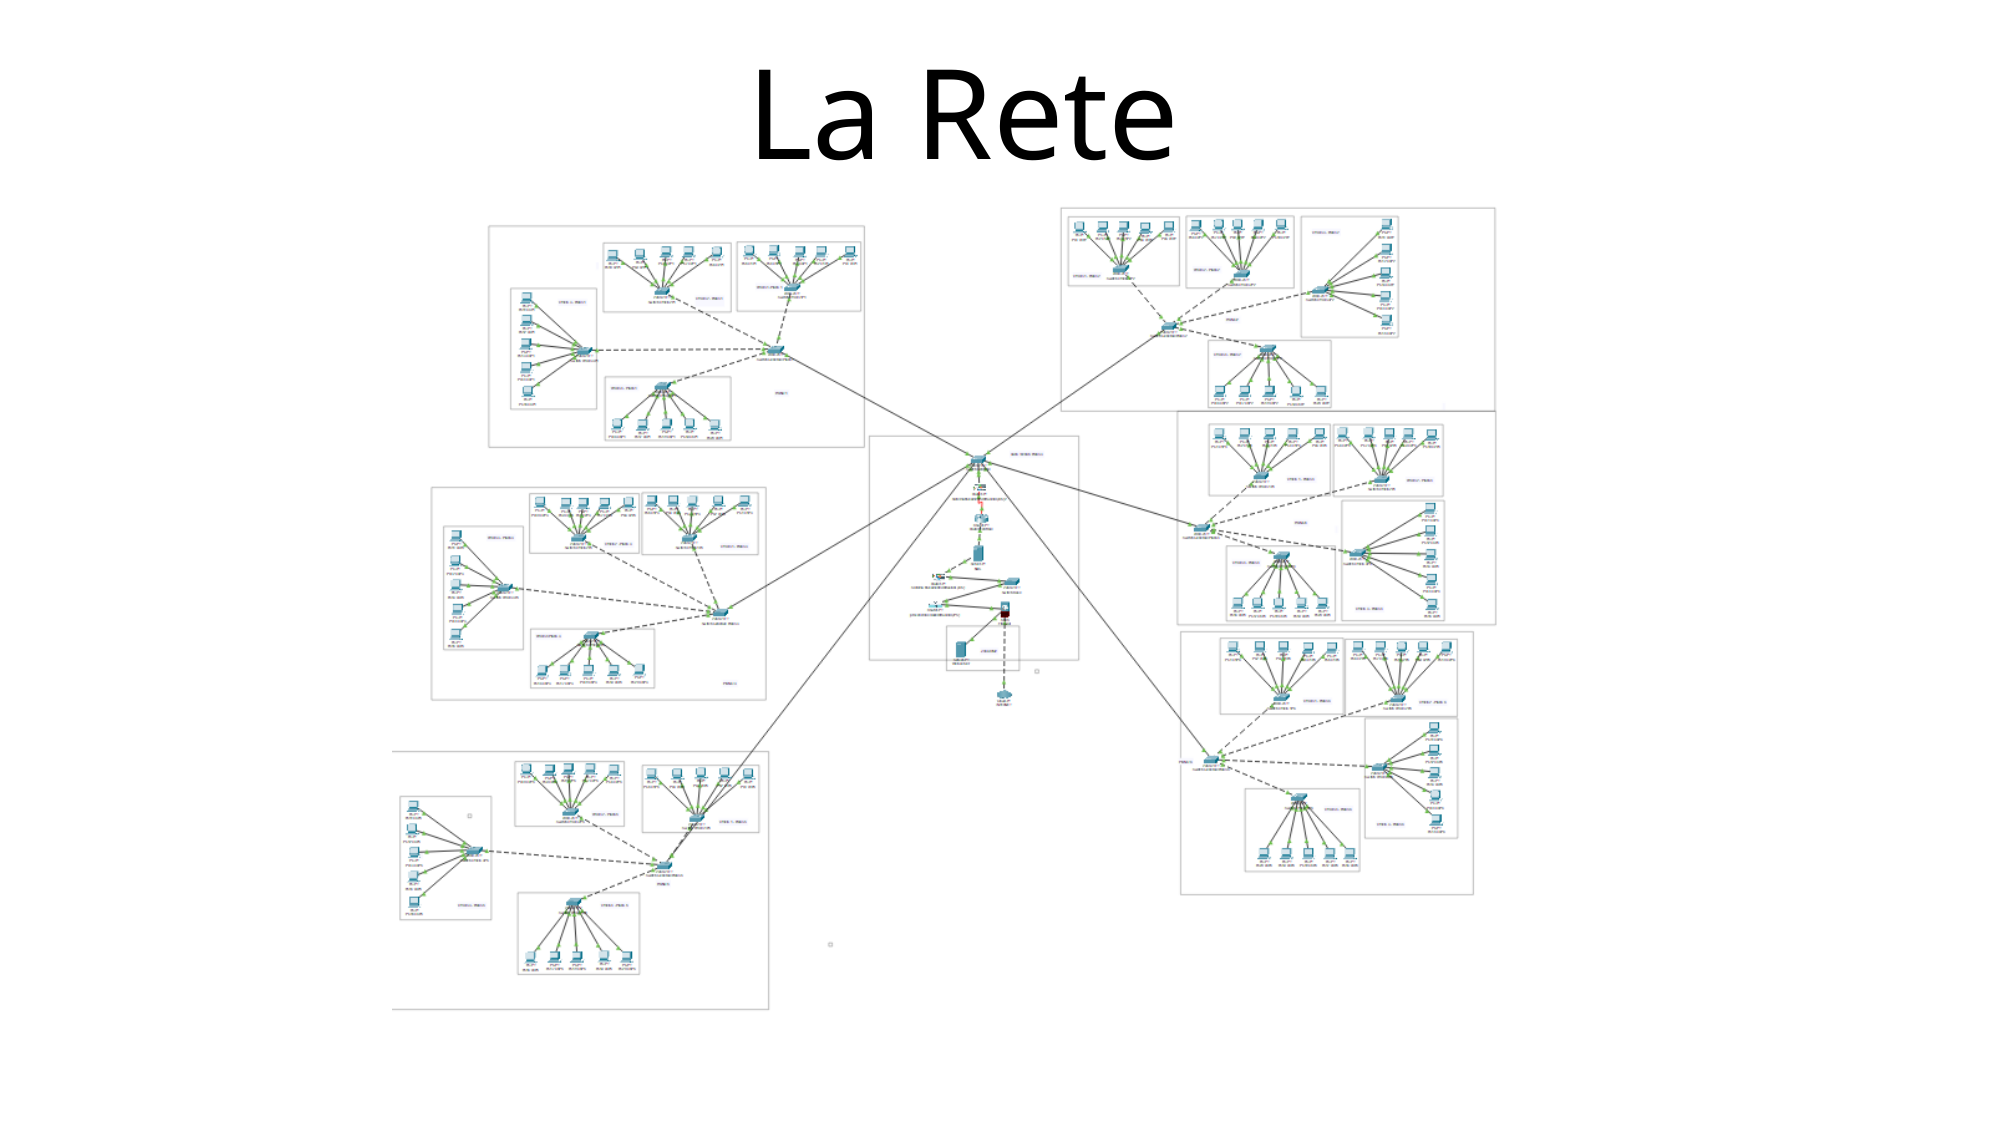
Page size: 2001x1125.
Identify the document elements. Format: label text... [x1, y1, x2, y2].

title La Rete [229, 22, 1730, 195]
picture [392, 194, 1519, 1050]
